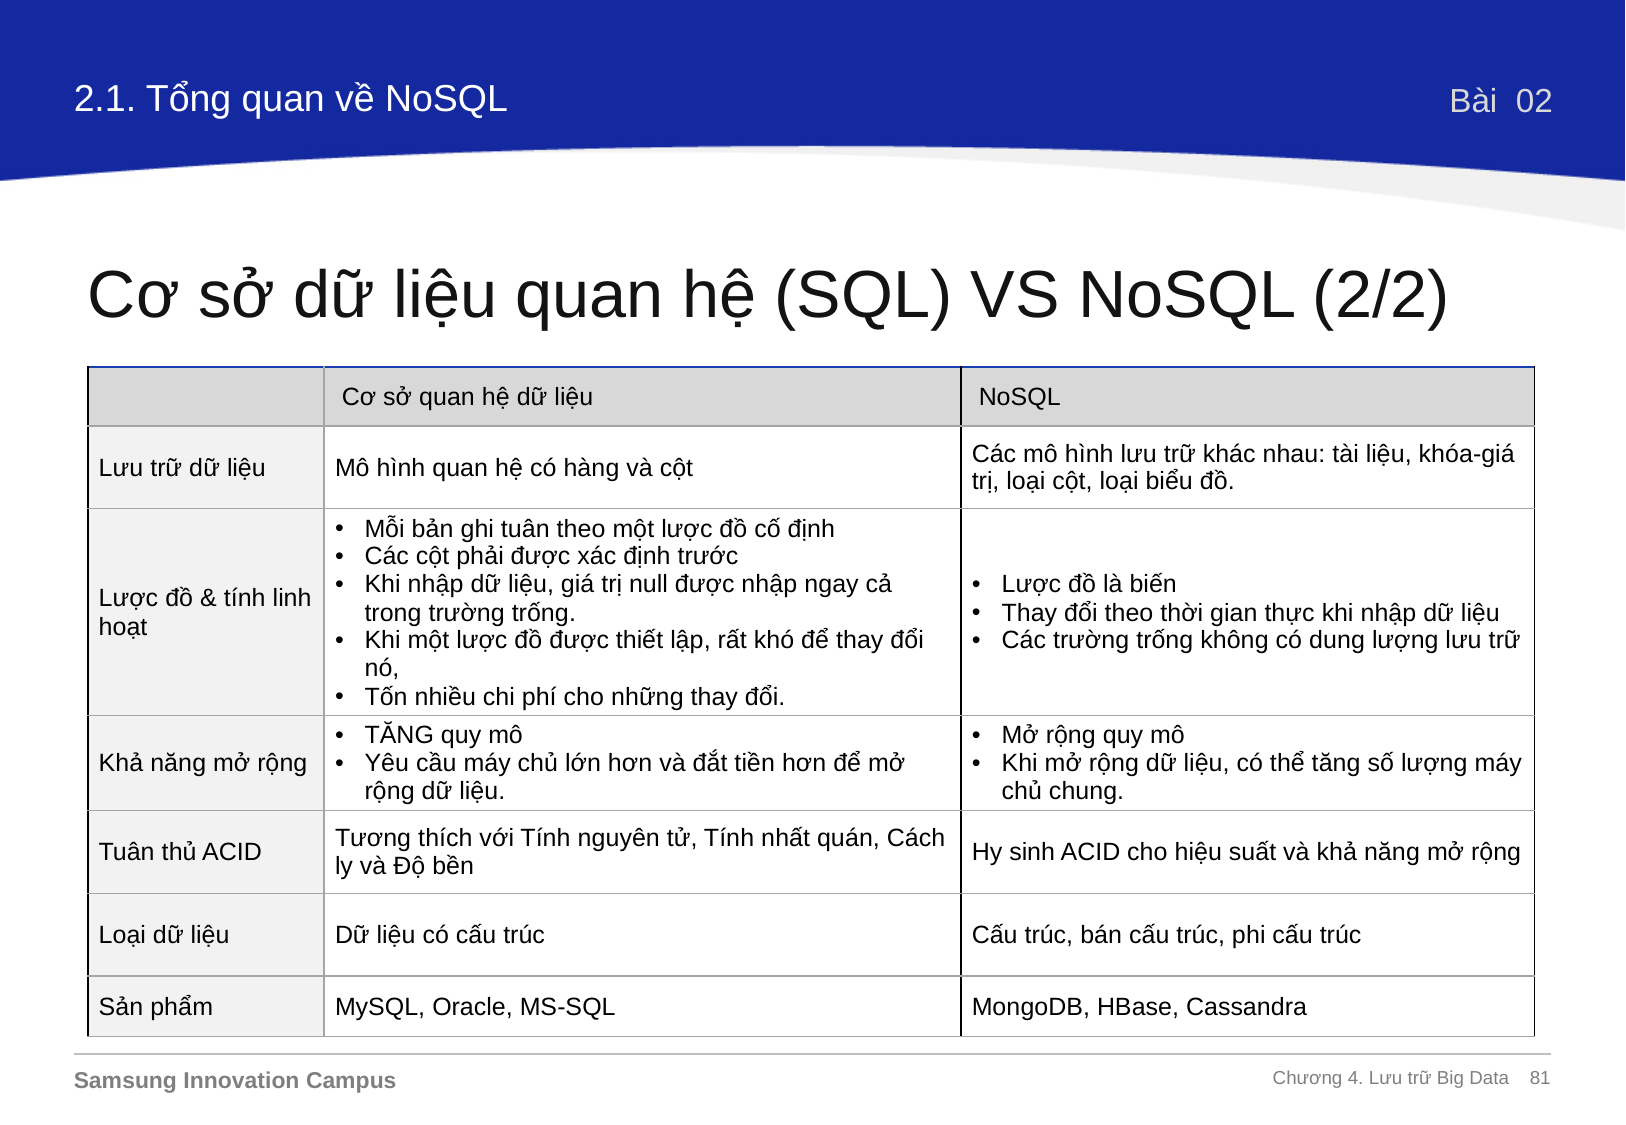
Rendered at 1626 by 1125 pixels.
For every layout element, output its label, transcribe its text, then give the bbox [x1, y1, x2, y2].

table_cell Cấu trúc, bán cấu trúc, phi cấu trúc [962, 894, 1534, 975]
table_cell Tương thích với Tính nguyên tử, Tính nhất quán, Cách ly và Độ bền [325, 811, 960, 893]
table_cell Mở rộng quy mô Khi mở rộng dữ liệu, có thể tăng số lượng máy chủ chung. [962, 716, 1534, 810]
table_header Cơ sở quan hệ dữ liệu [325, 368, 960, 425]
table_cell Lược đồ & tính linh hoạt [89, 509, 323, 715]
table_cell Mô hình quan hệ có hàng và cột [325, 427, 960, 508]
list 2.1. Tổng quan về NoSQL [73, 73, 980, 119]
table_cell Tuân thủ ACID [89, 811, 323, 893]
table_cell MySQL, Oracle, MS-SQL [325, 977, 960, 1036]
table_cell TĂNG quy mô Yêu cầu máy chủ lớn hơn và đắt tiền hơn để mở rộng dữ liệu. [325, 716, 960, 810]
table_cell Hy sinh ACID cho hiệu suất và khả năng mở rộng [962, 811, 1534, 893]
table_cell Mỗi bản ghi tuân theo một lược đồ cố định Các cột phải được xác định trước Khi nhập dữ liệu, giá trị null được nhập ngay cả trong trường trống. Khi một lược đồ được thiết lập, rất khó để thay đổi nó, Tốn nhiều chi phí cho những thay đổi. [325, 509, 960, 715]
table_cell MongoDB, HBase, Cassandra [962, 977, 1534, 1036]
table_cell Lưu trữ dữ liệu [89, 427, 323, 508]
table_cell Các mô hình lưu trữ khác nhau: tài liệu, khóa-giá trị, loại cột, loại biểu đồ. [962, 427, 1534, 508]
table_cell Lược đồ là biến Thay đổi theo thời gian thực khi nhập dữ liệu Các trường trống không có dung lượng lưu trữ [962, 509, 1534, 715]
table_header [89, 368, 323, 425]
table_cell Loại dữ liệu [89, 894, 323, 975]
list Bài 02 [1423, 79, 1554, 120]
list Cơ sở dữ liệu quan hệ (SQL) VS NoSQL (2/2) [87, 249, 1575, 331]
table_header NoSQL [962, 368, 1534, 425]
table_cell Khả năng mở rộng [89, 716, 323, 810]
picture [0, 0, 1625, 1125]
table_cell Dữ liệu có cấu trúc [325, 894, 960, 975]
table_cell Sản phẩm [89, 977, 323, 1036]
